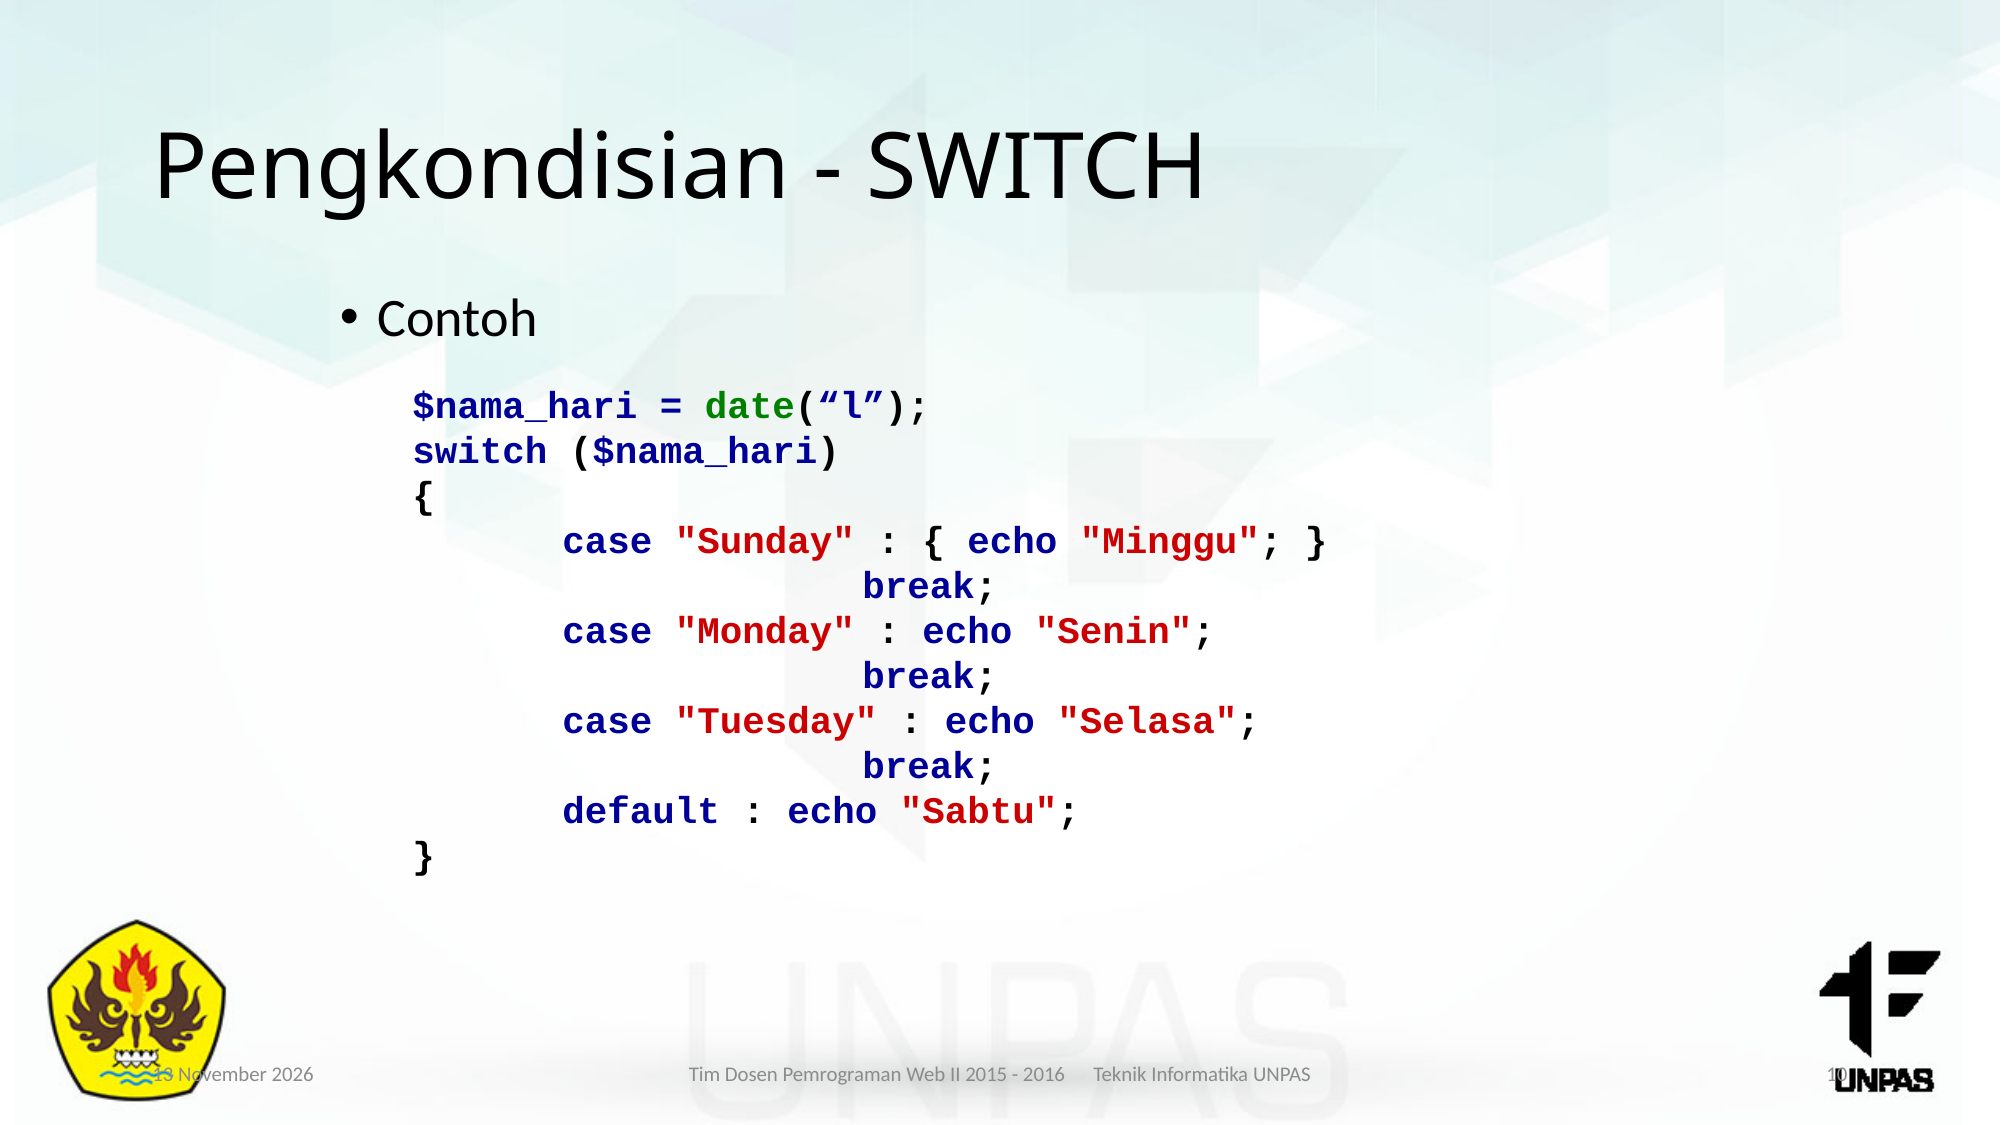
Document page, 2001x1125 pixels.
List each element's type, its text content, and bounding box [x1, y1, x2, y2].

slide_number 10 [1412, 1042, 1863, 1103]
text_box $nama_hari = date(“l”); switch ($nama_hari) { case "Sunday" : { echo "Minggu"; } break; case "Monday" : echo "Senin"; break; case "Tuesday" : echo "Selasa"; break; default : echo "Sabtu"; } [397, 373, 1615, 884]
list Contoh [324, 282, 1675, 374]
footer Tim Dosen Pemrograman Web II 2015 - 2016 Teknik Informatika UNPAS [662, 1042, 1338, 1103]
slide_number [137, 1042, 588, 1103]
title Pengkondisian - SWITCH [137, 59, 1863, 278]
picture [0, 0, 2000, 1125]
